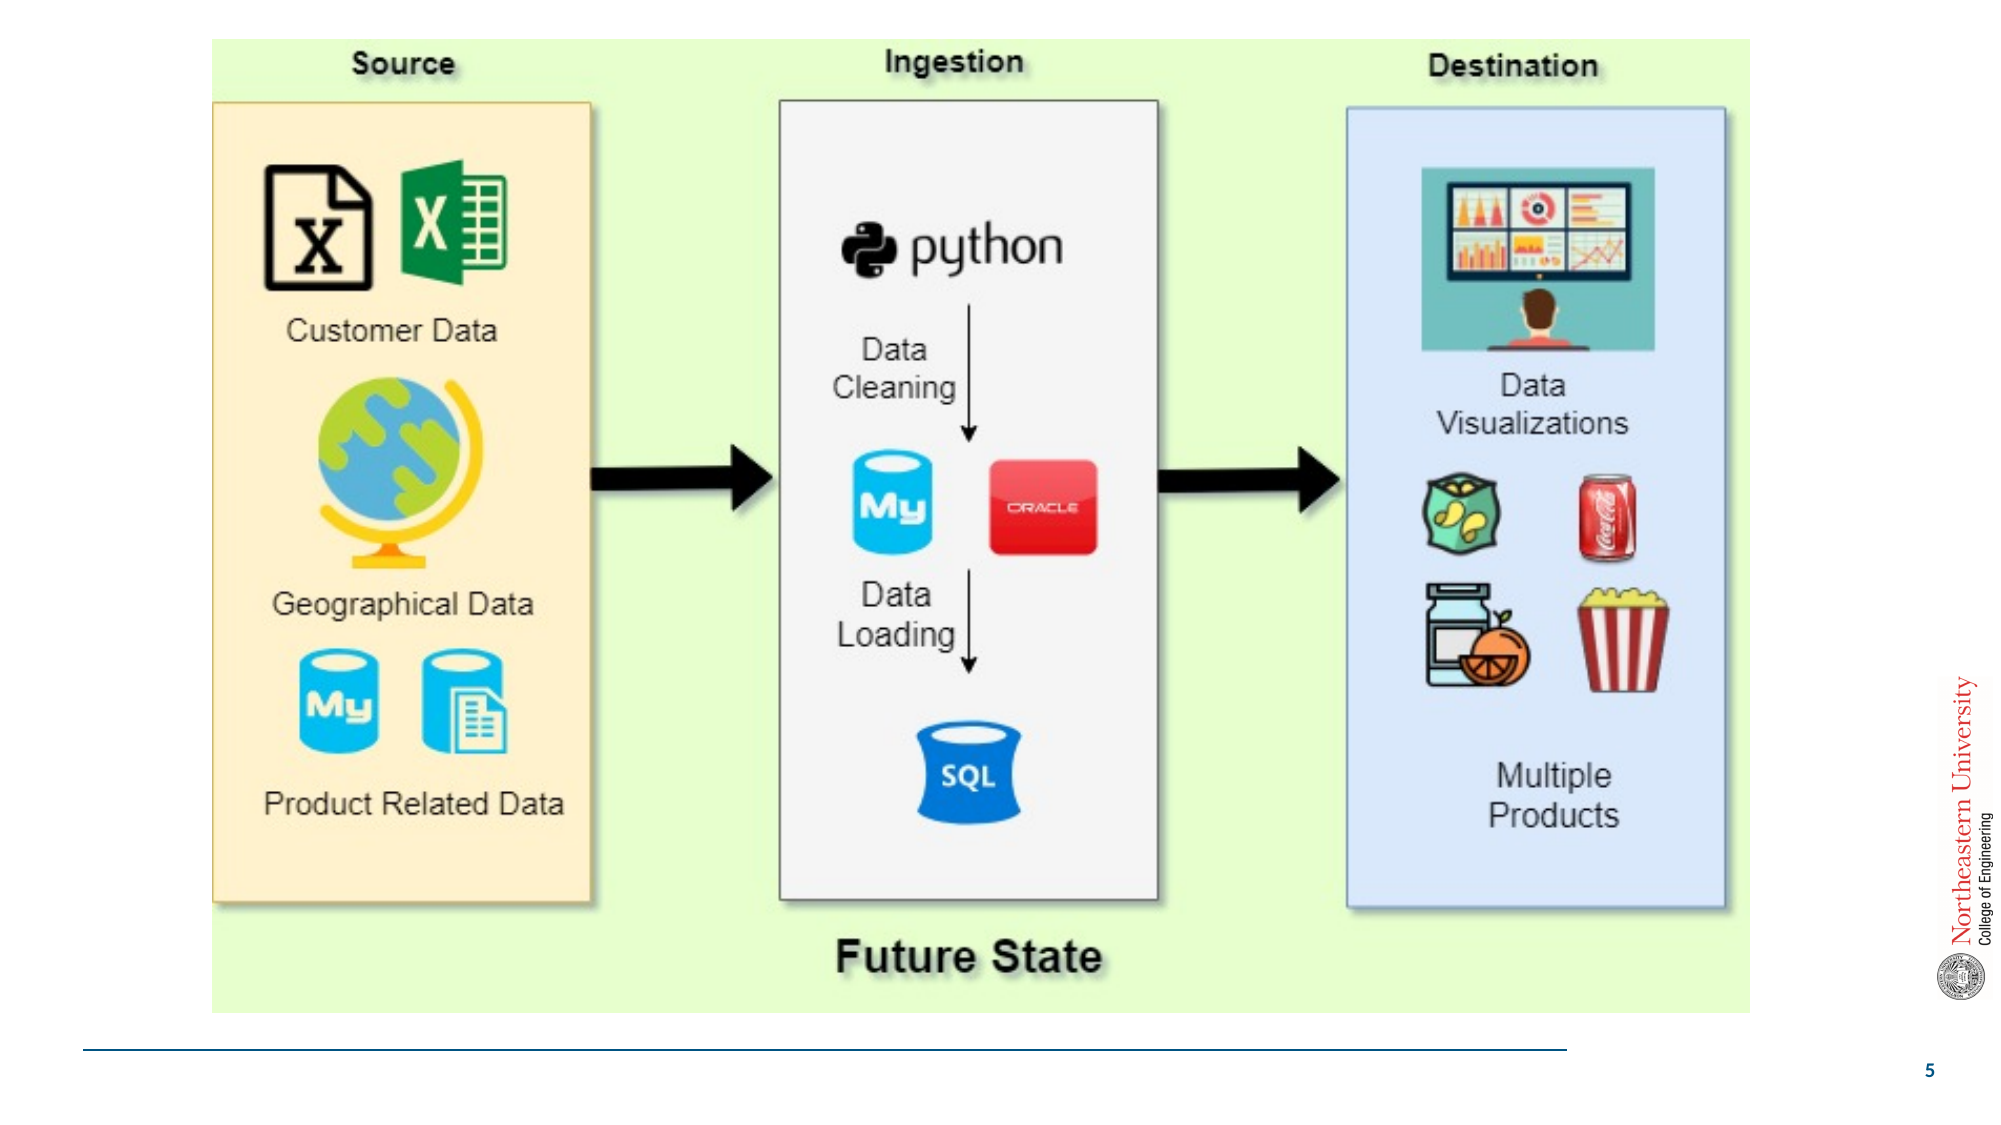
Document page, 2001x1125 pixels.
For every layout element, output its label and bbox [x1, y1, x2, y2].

picture [212, 39, 1751, 1013]
picture [1938, 677, 1993, 999]
